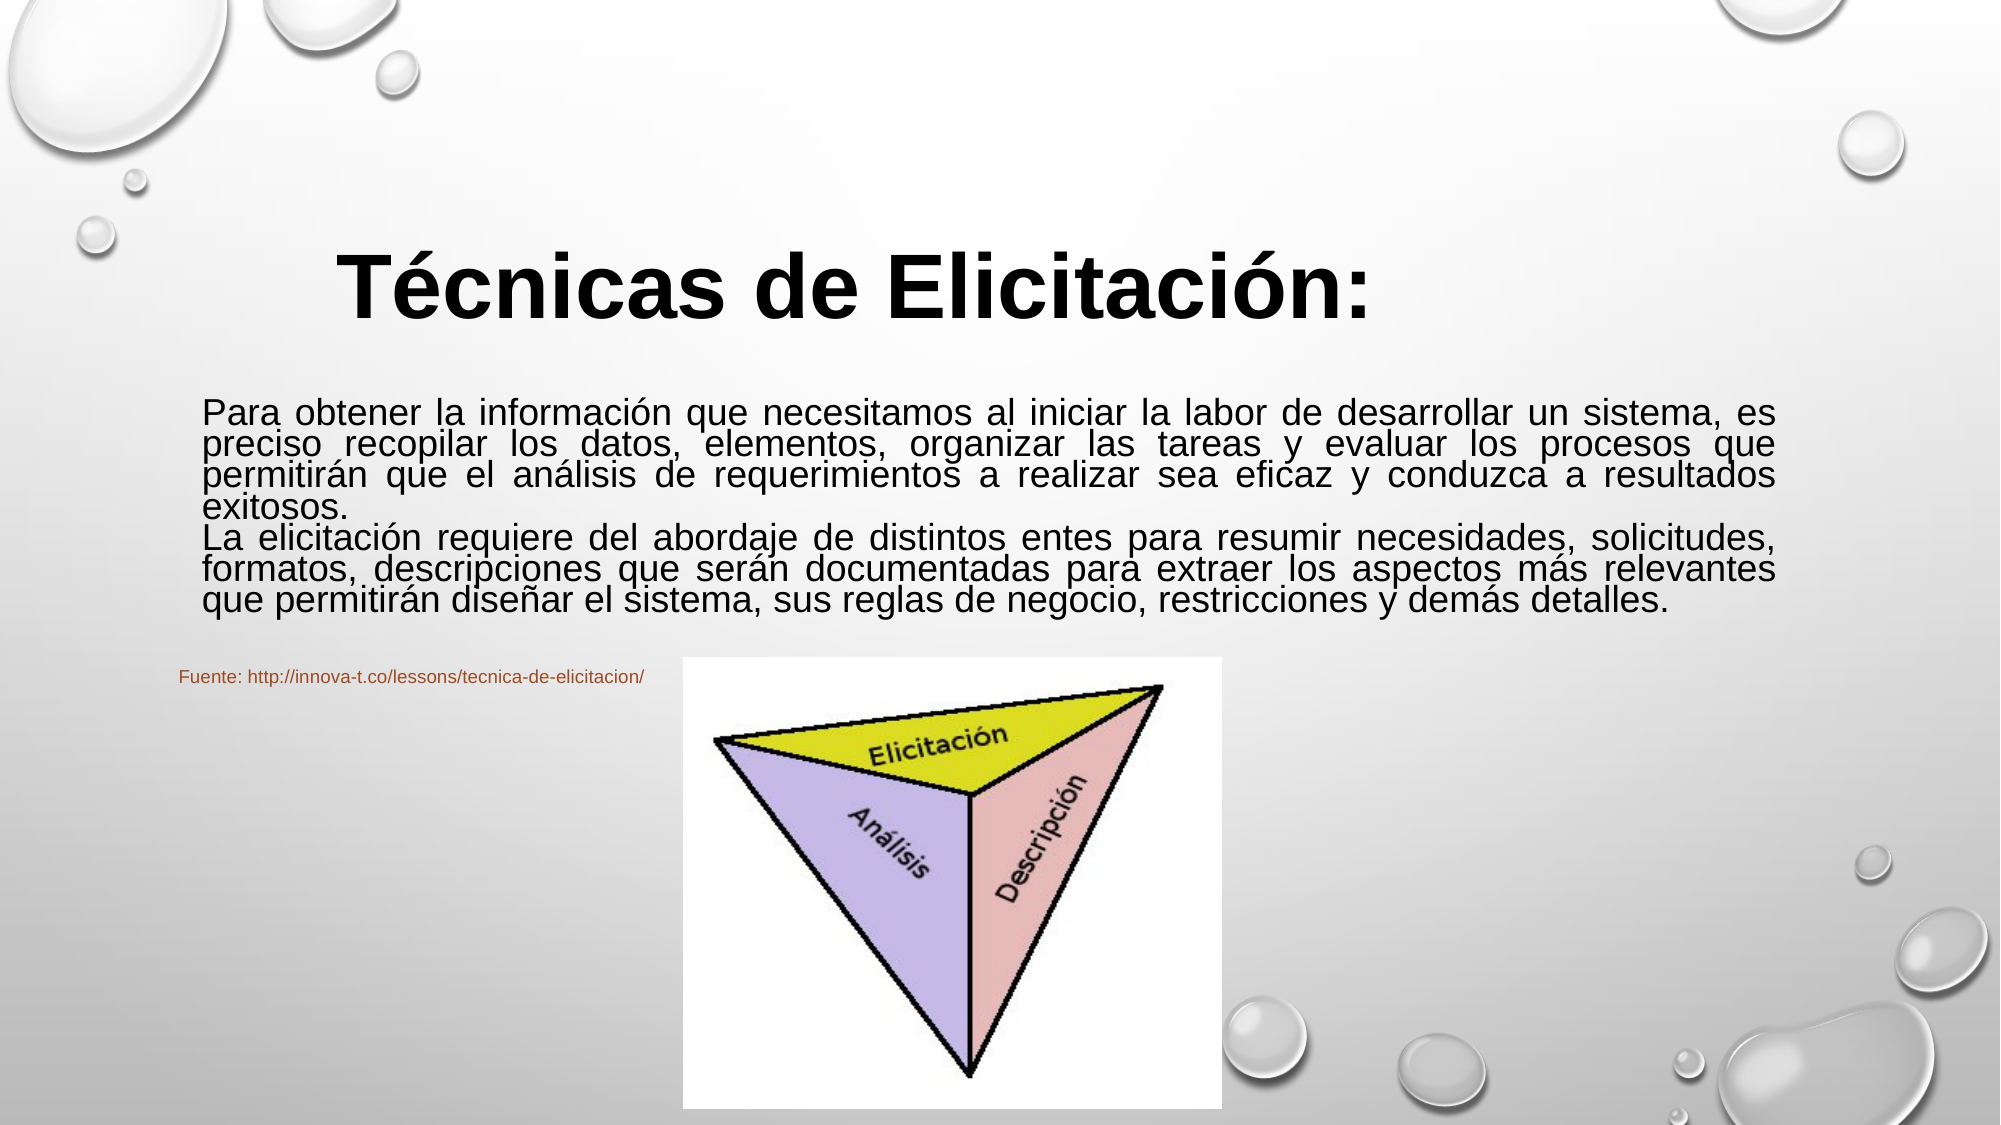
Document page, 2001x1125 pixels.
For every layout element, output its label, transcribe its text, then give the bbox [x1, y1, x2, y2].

picture [0, 0, 2000, 1125]
text_box Para obtener la información que necesitamos al iniciar la labor de desarrollar un sistema, es preciso recopilar los datos, elementos, organizar las tareas y evaluar los procesos que permitirán que el análisis de requerimientos a realizar sea eficaz y conduzca a resultados exitosos. La elicitación requiere del abordaje de distintos entes para resumir necesidades, solicitudes, formatos, descripciones que serán documentadas para extraer los aspectos más relevantes que permitirán diseñar el sistema, sus reglas de negocio, restricciones y demás detalles. [187, 394, 1792, 628]
text_box Fuente: http://innova-t.co/lessons/tecnica-de-elicitacion/ [163, 657, 660, 695]
text_box Técnicas de Elicitación: [321, 219, 1391, 344]
